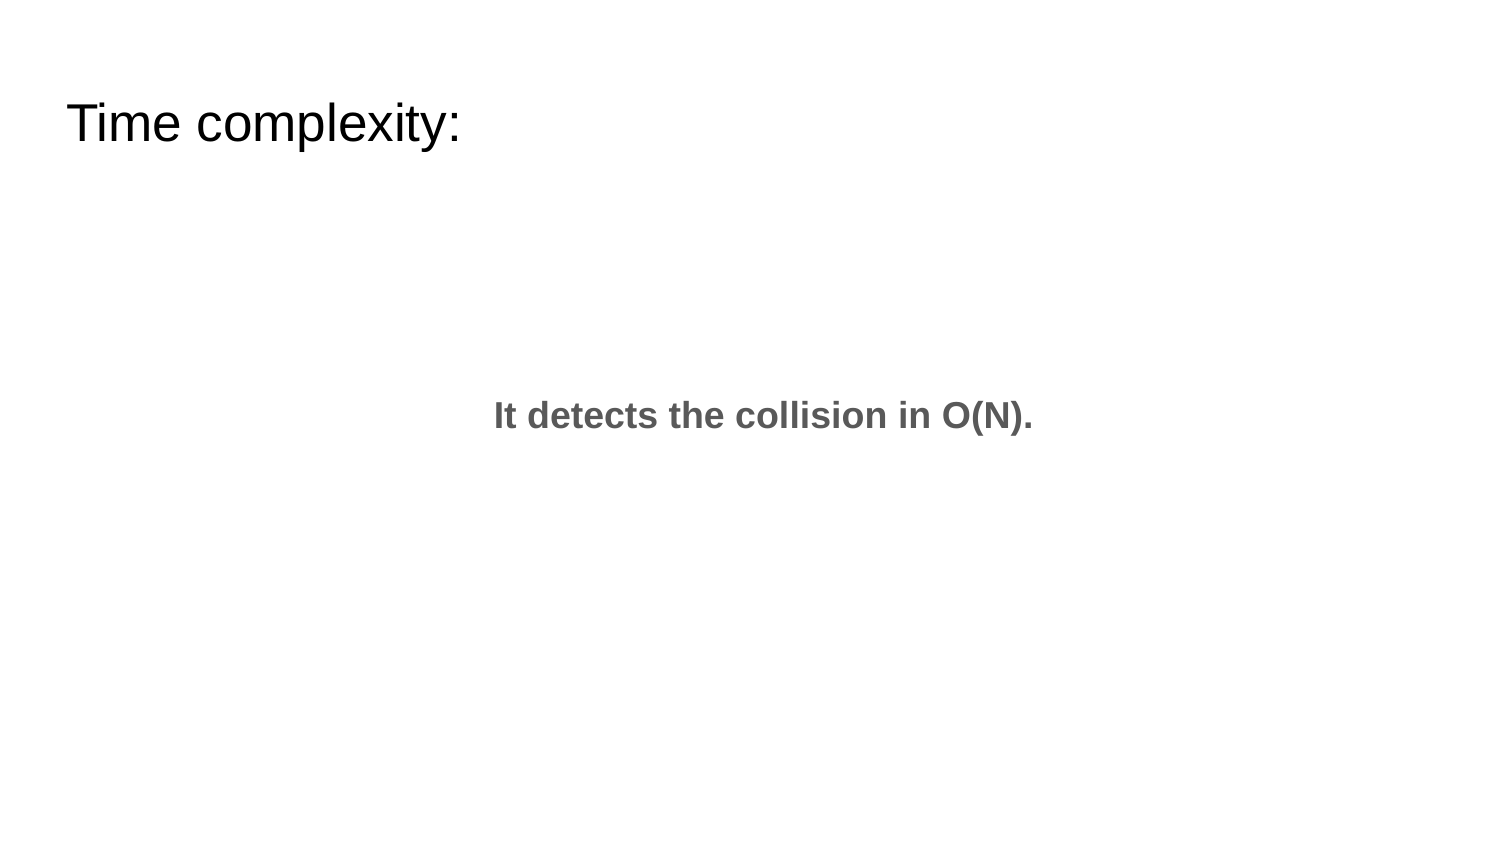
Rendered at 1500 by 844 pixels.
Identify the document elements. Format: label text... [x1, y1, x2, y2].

title Time complexity: [51, 72, 1449, 167]
list It detects the collision in O(N). [65, 369, 1463, 844]
